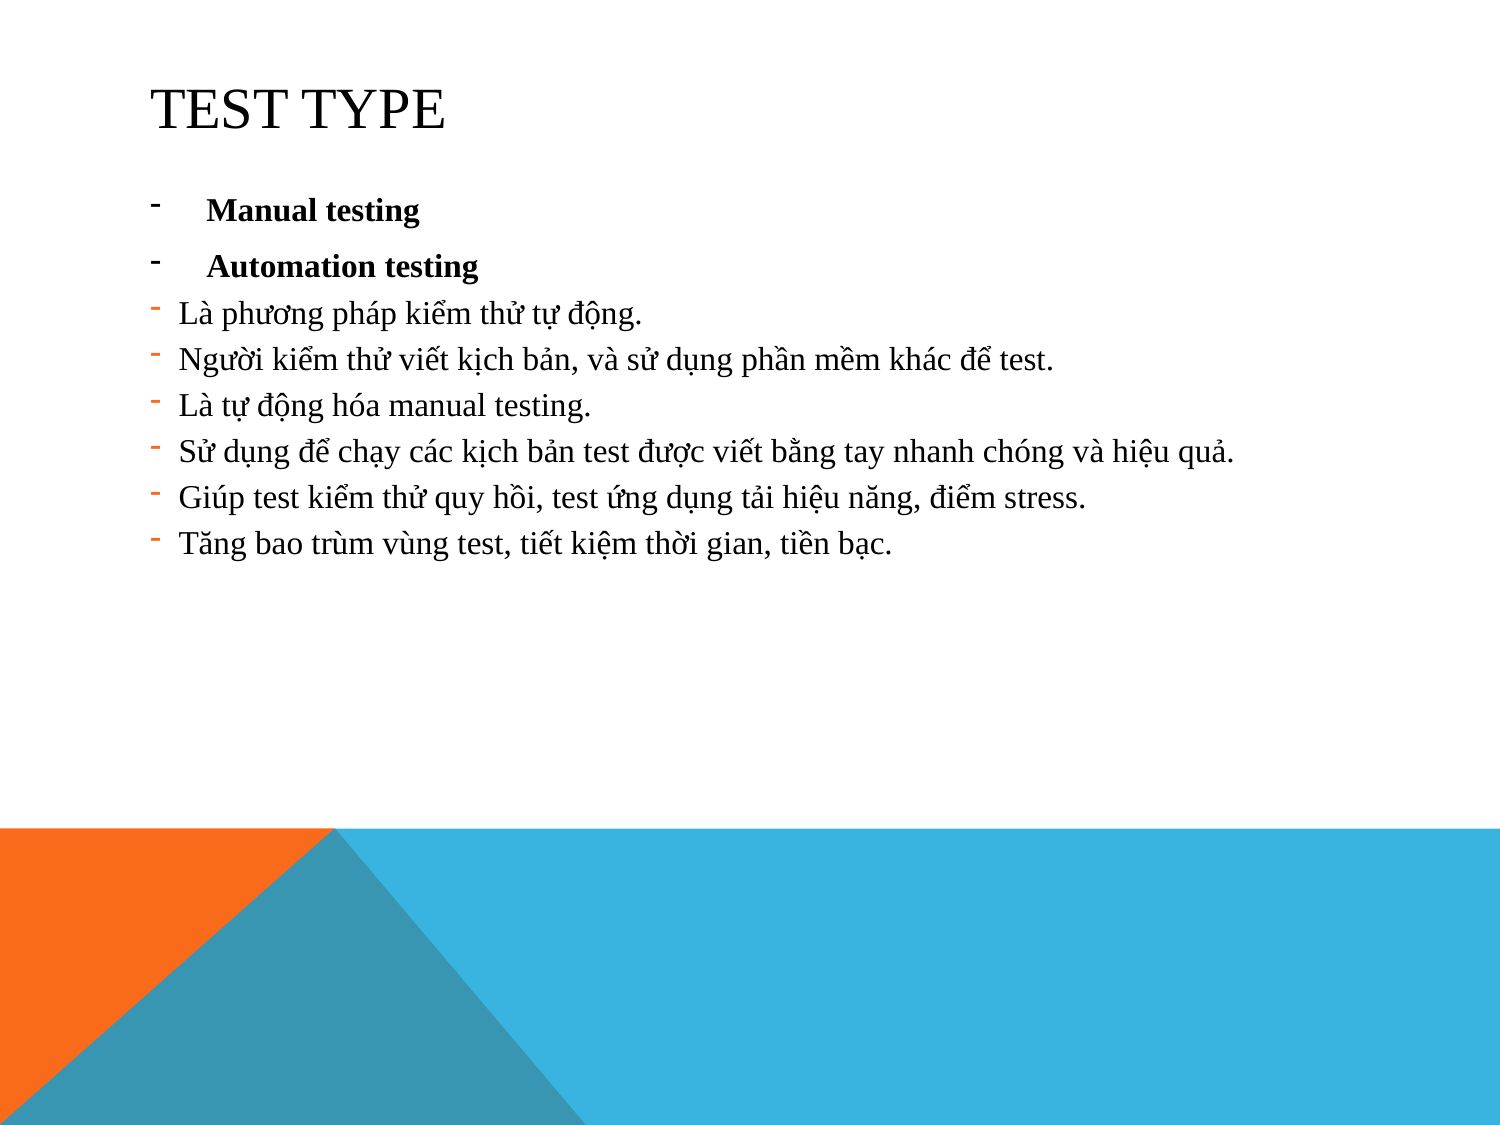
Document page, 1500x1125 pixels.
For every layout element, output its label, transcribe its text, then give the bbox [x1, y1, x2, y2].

list Manual testing Automation testing Là phương pháp kiểm thử tự động. Người kiểm thử viết kịch bản, và sử dụng phần mềm khác để test. Là tự động hóa manual testing. Sử dụng để chạy các kịch bản test được viết bằng tay nhanh chóng và hiệu quả. Giúp test kiểm thử quy hồi, test ứng dụng tải hiệu năng, điểm stress. Tăng bao trùm vùng test, tiết kiệm thời gian, tiền bạc. [135, 180, 1369, 768]
title Test type [135, 60, 1369, 150]
